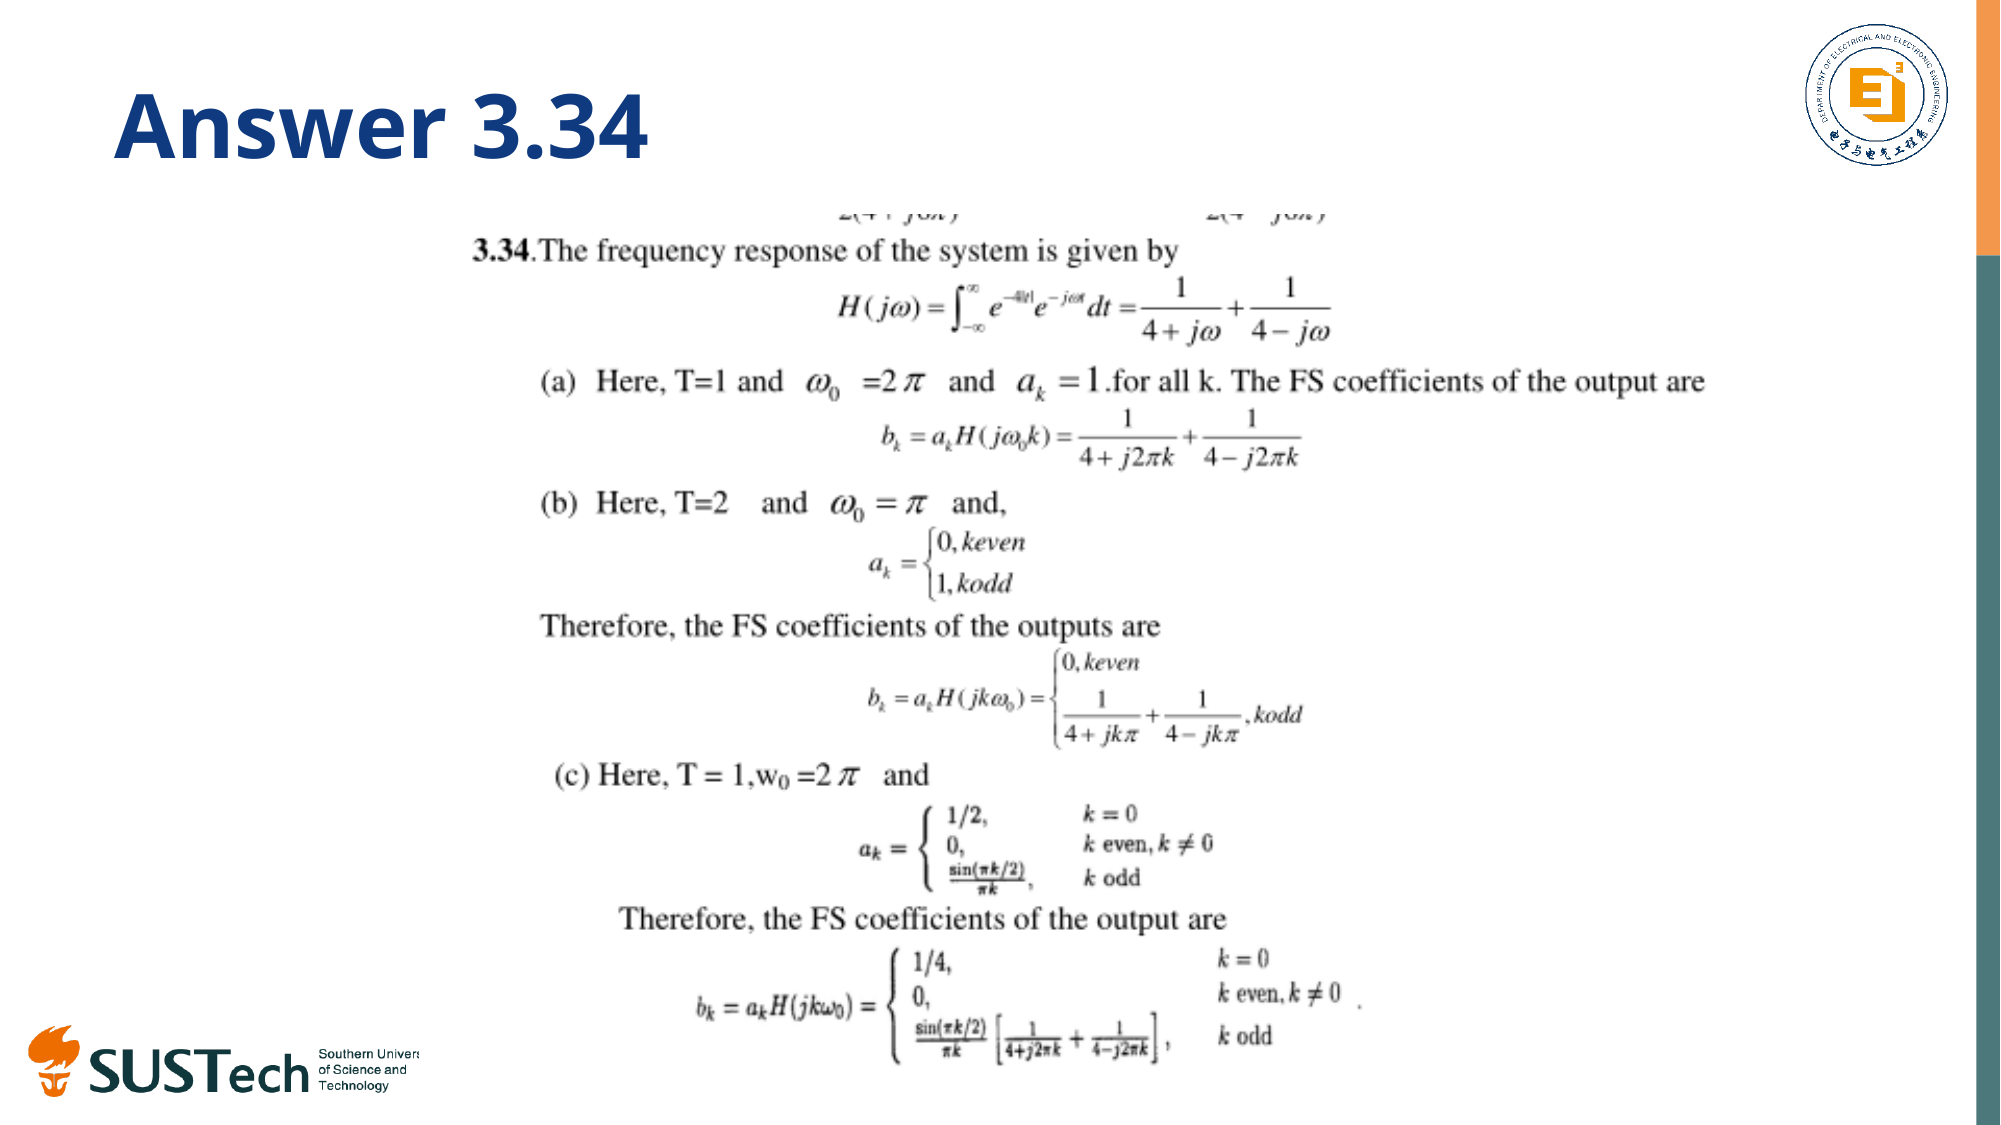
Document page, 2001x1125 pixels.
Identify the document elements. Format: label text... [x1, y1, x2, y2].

title Answer 3.34 [99, 45, 1900, 201]
picture [1786, 8, 1971, 182]
picture [0, 214, 1839, 1125]
